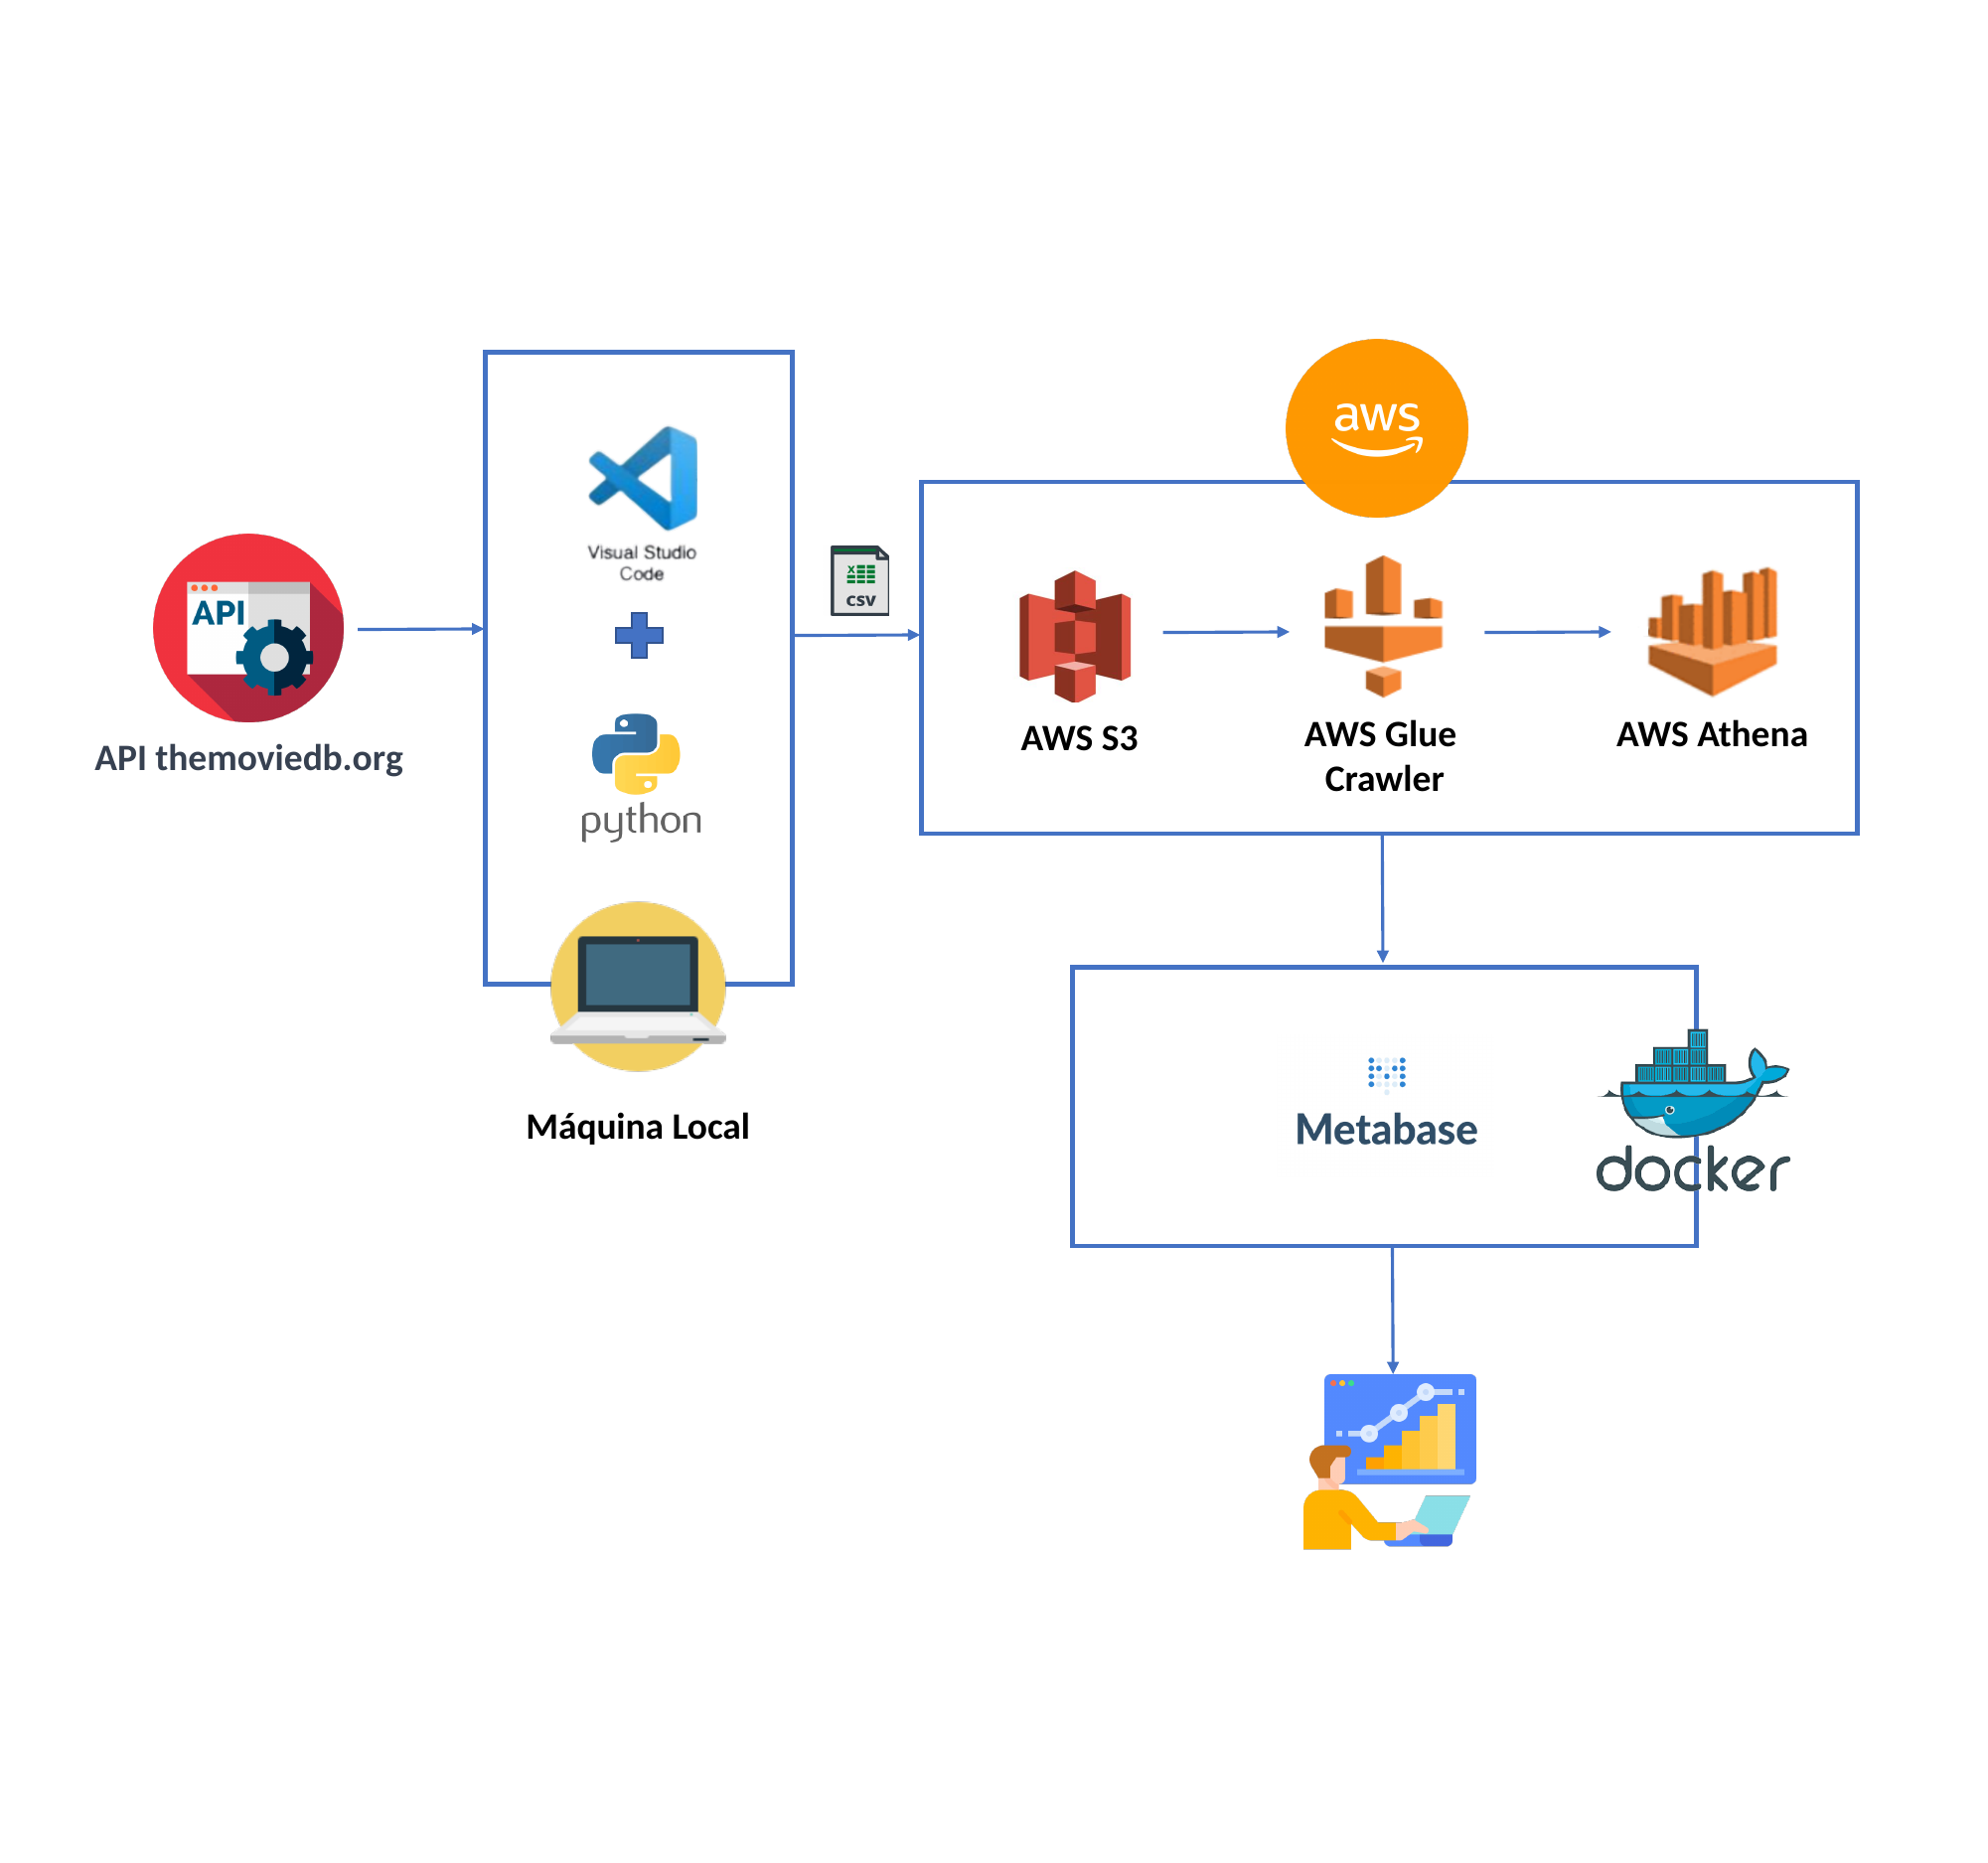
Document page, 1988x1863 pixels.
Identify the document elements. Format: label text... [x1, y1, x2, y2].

text_box [1557, 807, 1858, 835]
picture [1295, 1365, 1485, 1555]
picture [1286, 339, 1468, 518]
picture [577, 711, 704, 845]
text_box AWS Glue Crawler [1213, 701, 1557, 852]
picture [822, 545, 889, 616]
picture [1290, 555, 1464, 706]
picture [536, 414, 697, 605]
picture [1624, 556, 1809, 716]
text_box AWS Athena [1541, 701, 1884, 807]
text_box [485, 351, 794, 986]
text_box API themoviedb.org [25, 725, 473, 786]
text_box Máquina Local [467, 1094, 810, 1155]
text_box [1072, 967, 1698, 1247]
text_box [920, 481, 1858, 705]
picture [996, 567, 1163, 702]
picture [1584, 1019, 1807, 1204]
picture [1277, 1034, 1494, 1178]
text_box [920, 766, 1213, 835]
picture [153, 534, 344, 722]
text_box AWS S3 [908, 705, 1213, 766]
text_box [615, 612, 664, 659]
picture [502, 878, 776, 1093]
